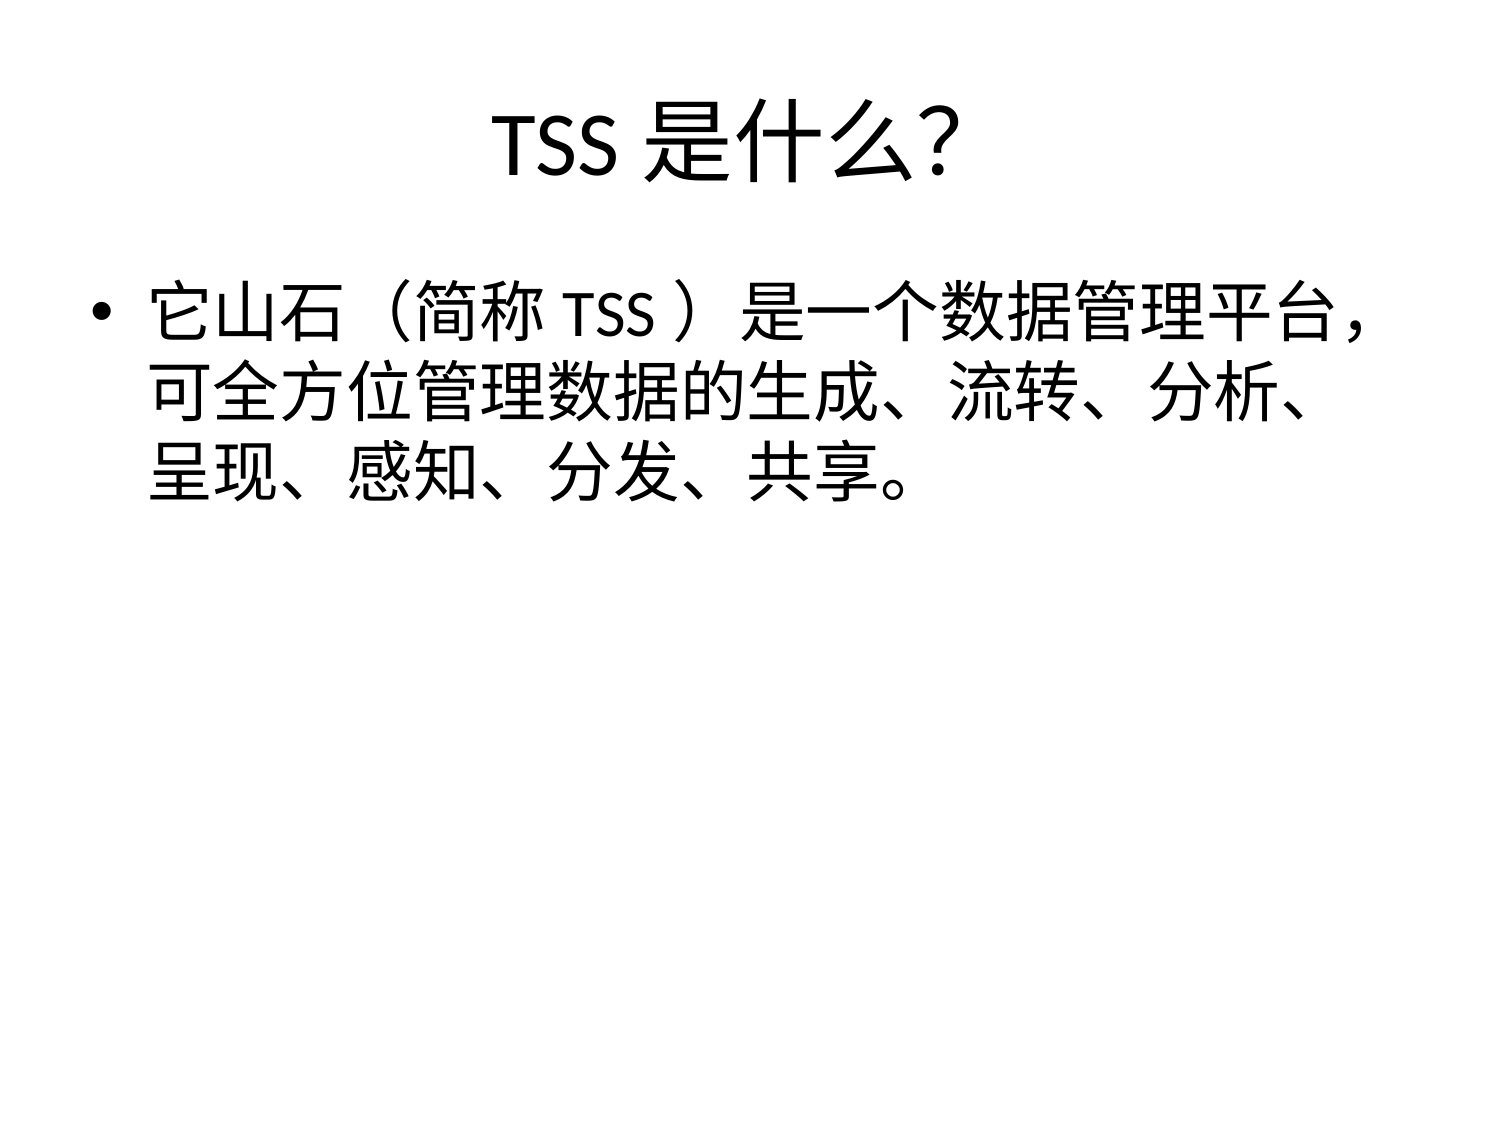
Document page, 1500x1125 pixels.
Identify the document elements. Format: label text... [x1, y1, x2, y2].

title TSS是什么？ [75, 45, 1425, 233]
list 它山石（简称TSS）是一个数据管理平台，可全方位管理数据的生成、流转、分析、呈现、感知、分发、共享。 [75, 262, 1425, 1005]
